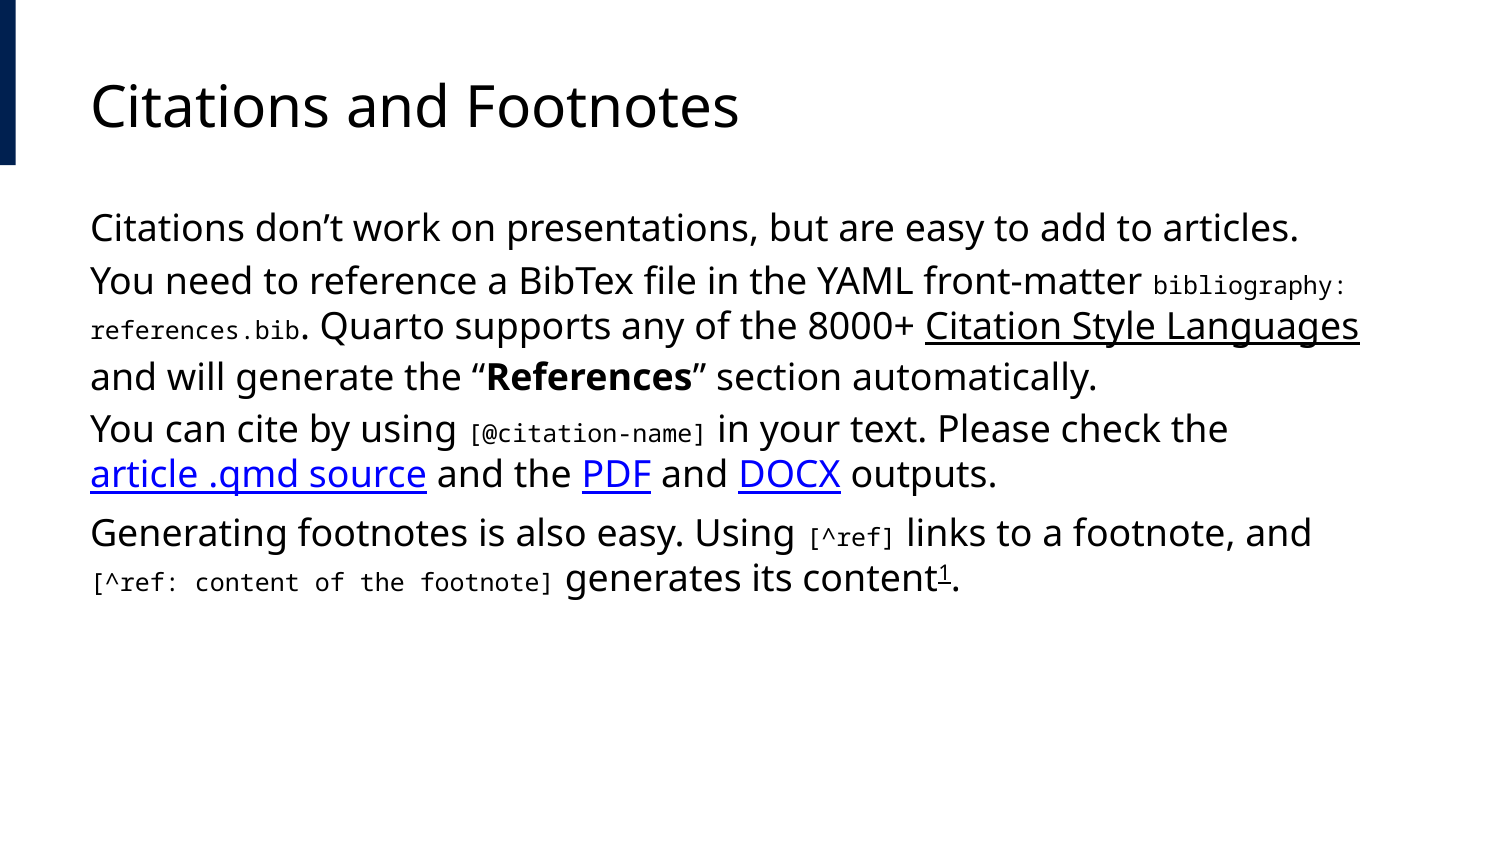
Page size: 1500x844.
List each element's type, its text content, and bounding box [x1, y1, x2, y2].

list Citations don’t work on presentations, but are easy to add to articles. You need to reference a BibTex file in the YAML front-matter bibliography: references.bib. Quarto supports any of the 8000+ Citation Style Languages and will generate the “References” section automatically. You can cite by using [@citation-name] in your text. Please check the article .qmd source and the PDF and DOCX outputs. Generating footnotes is also easy. Using [^ref] links to a footnote, and [^ref: content of the footnote] generates its content1. [75, 196, 1425, 754]
title Citations and Footnotes [75, 33, 1425, 175]
